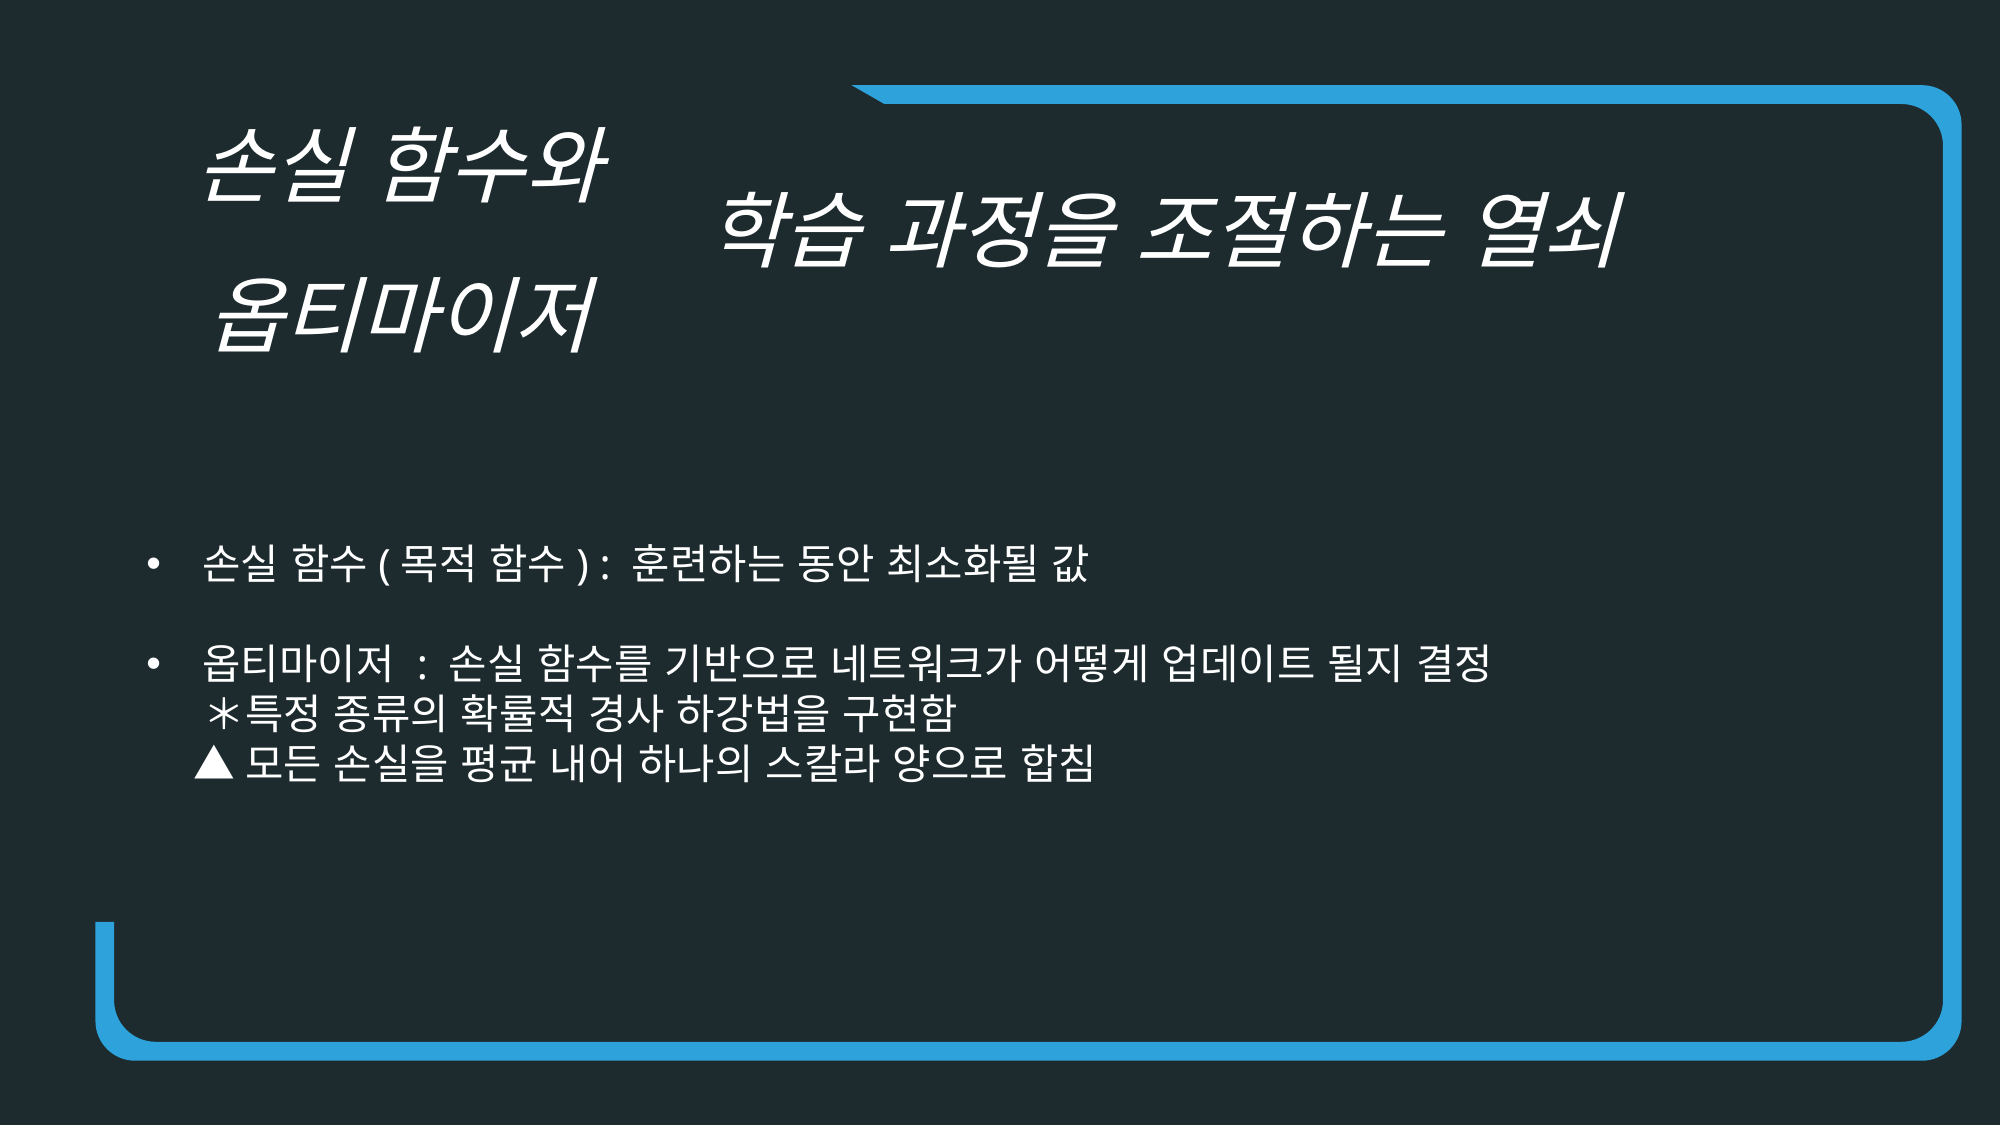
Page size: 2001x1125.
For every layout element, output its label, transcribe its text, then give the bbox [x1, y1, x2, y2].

text_box [94, 84, 1963, 1062]
text_box 손실 함수와 옵티마이저 [83, 56, 715, 371]
text_box 학습 과정을 조절하는 열쇠 [692, 170, 1773, 286]
text_box 손실 함수(목적 함수) : 훈련하는 동안 최소화될 값 옵티마이저 : 손실 함수를 기반으로 네트워크가 어떻게 업데이트 될지 결정 ＊특정 종류의 확률적 경사 하강법을 구현함 ▲모든 손실을 평균 내어 하나의 스칼라 양으로 합침 [131, 530, 1844, 846]
